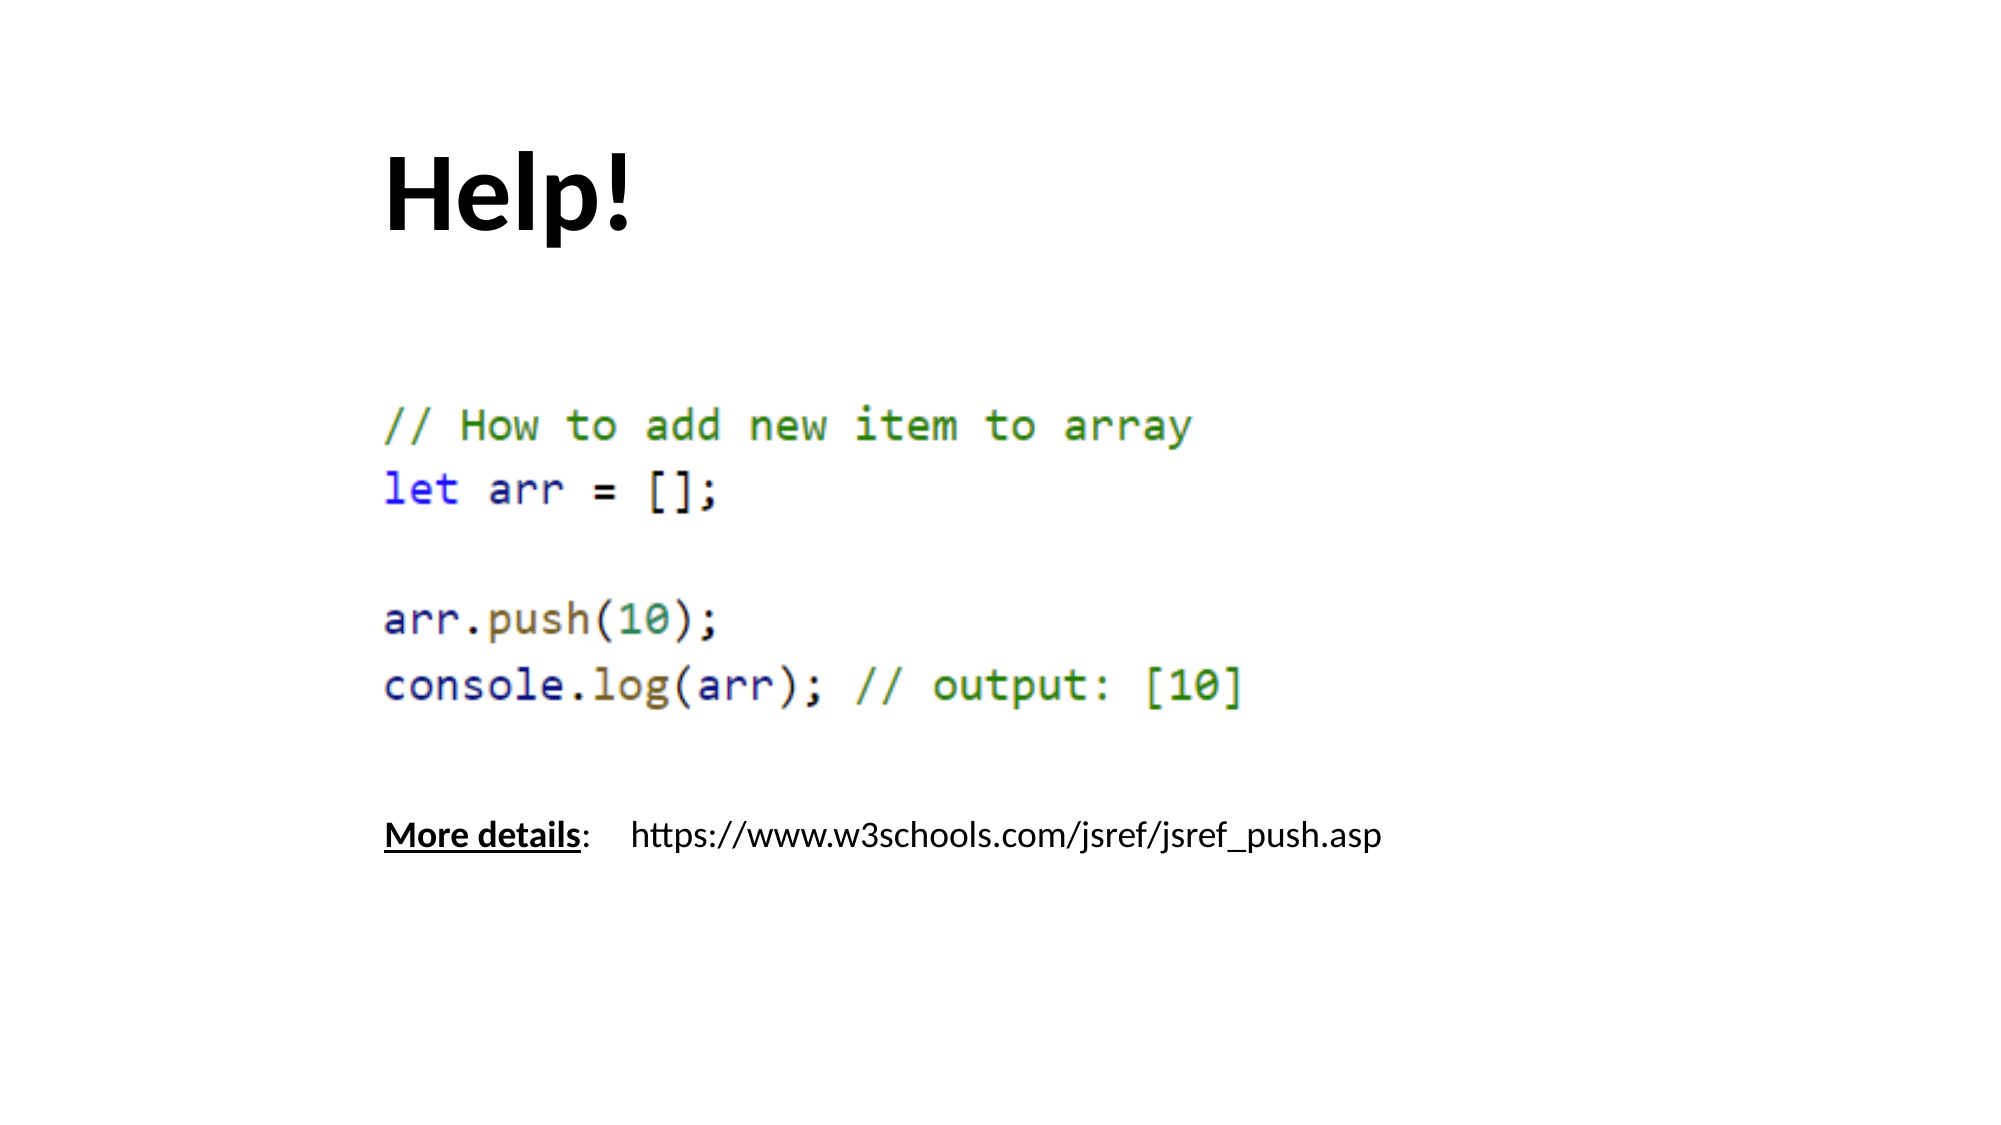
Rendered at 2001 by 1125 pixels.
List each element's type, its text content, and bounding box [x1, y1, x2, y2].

text_box More details: [369, 802, 607, 863]
text_box Help! [370, 110, 653, 260]
picture [350, 370, 1295, 755]
text_box https://www.w3schools.com/jsref/jsref_push.asp [615, 802, 1616, 863]
